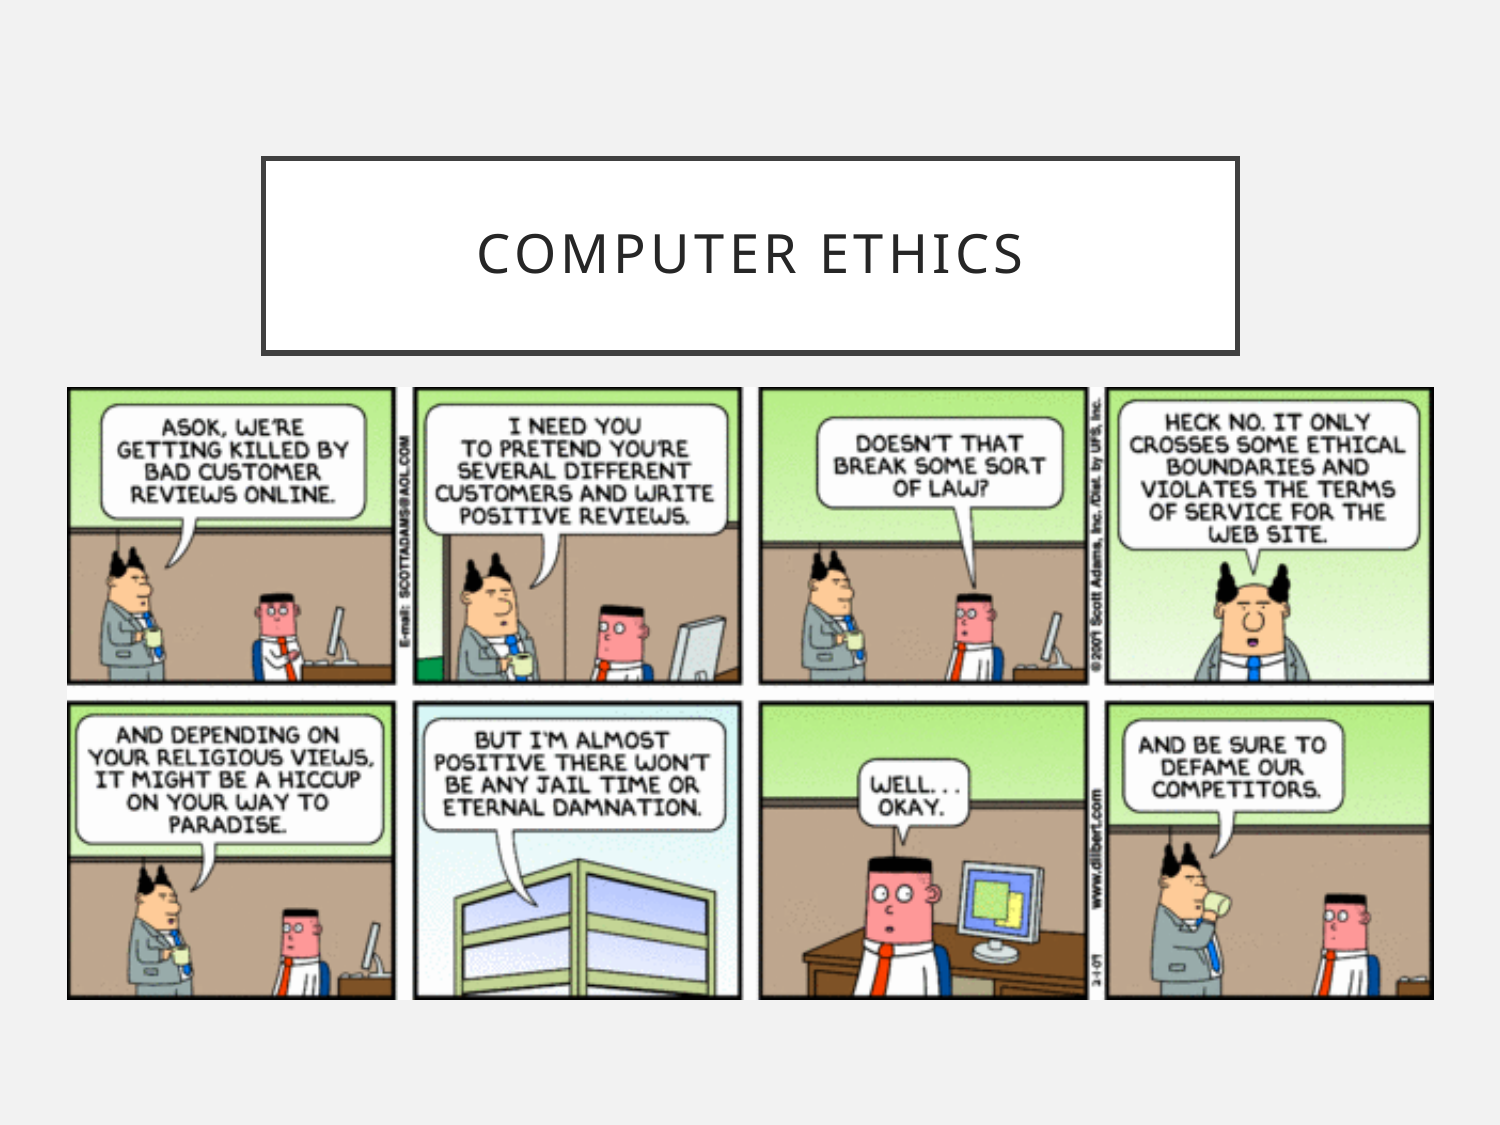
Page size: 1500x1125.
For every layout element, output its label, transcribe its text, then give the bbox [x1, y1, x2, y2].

title COMPUTER ETHICS [261, 156, 1240, 356]
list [67, 387, 1434, 1000]
